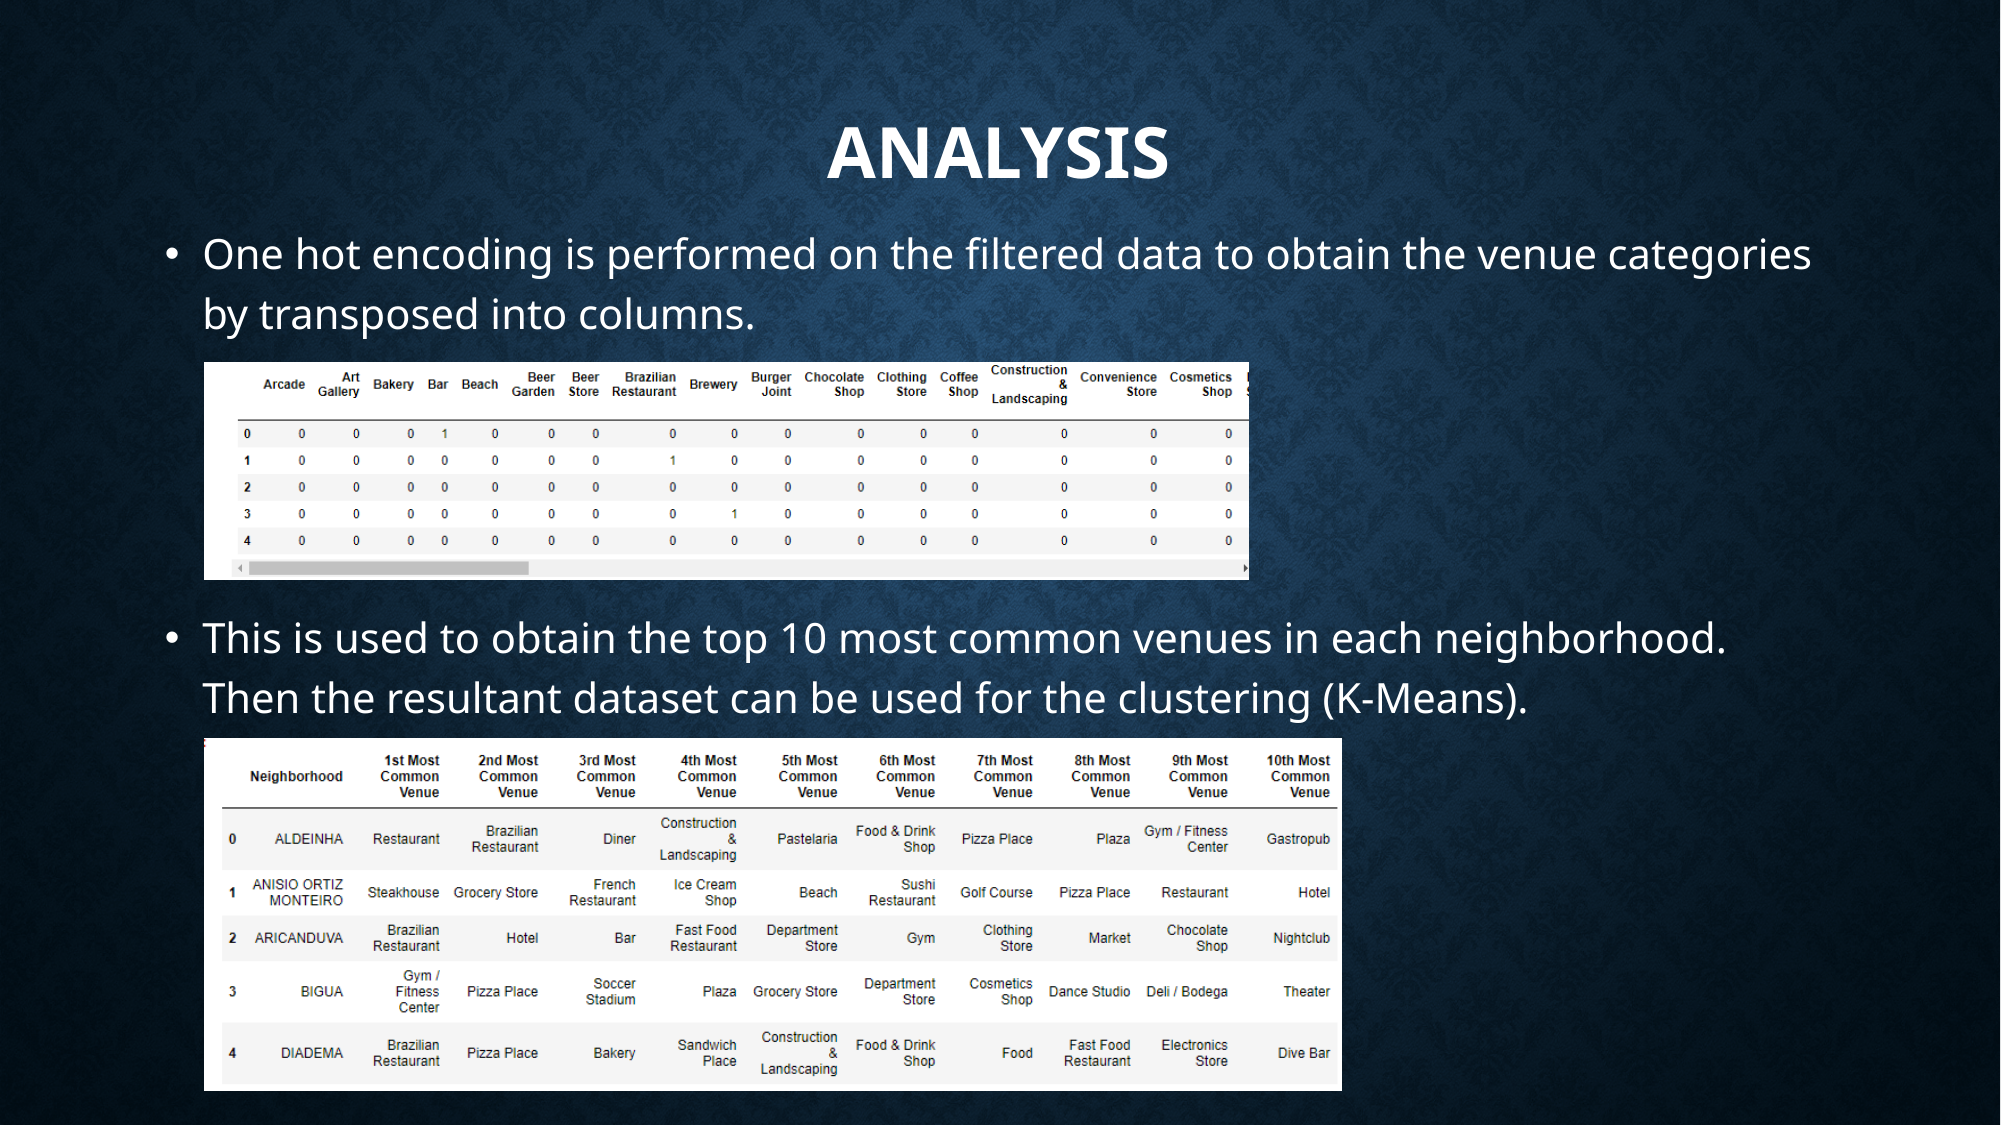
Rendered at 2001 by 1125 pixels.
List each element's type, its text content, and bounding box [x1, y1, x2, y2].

picture [203, 738, 1343, 1091]
list One hot encoding is performed on the filtered data to obtain the venue categories by transposed into columns. This is used to obtain the top 10 most common venues in each neighborhood. Then the resultant dataset can be used for the clustering (K-Means). [149, 210, 1849, 925]
picture [204, 361, 1249, 581]
title ANALYSIS [149, 99, 1849, 210]
